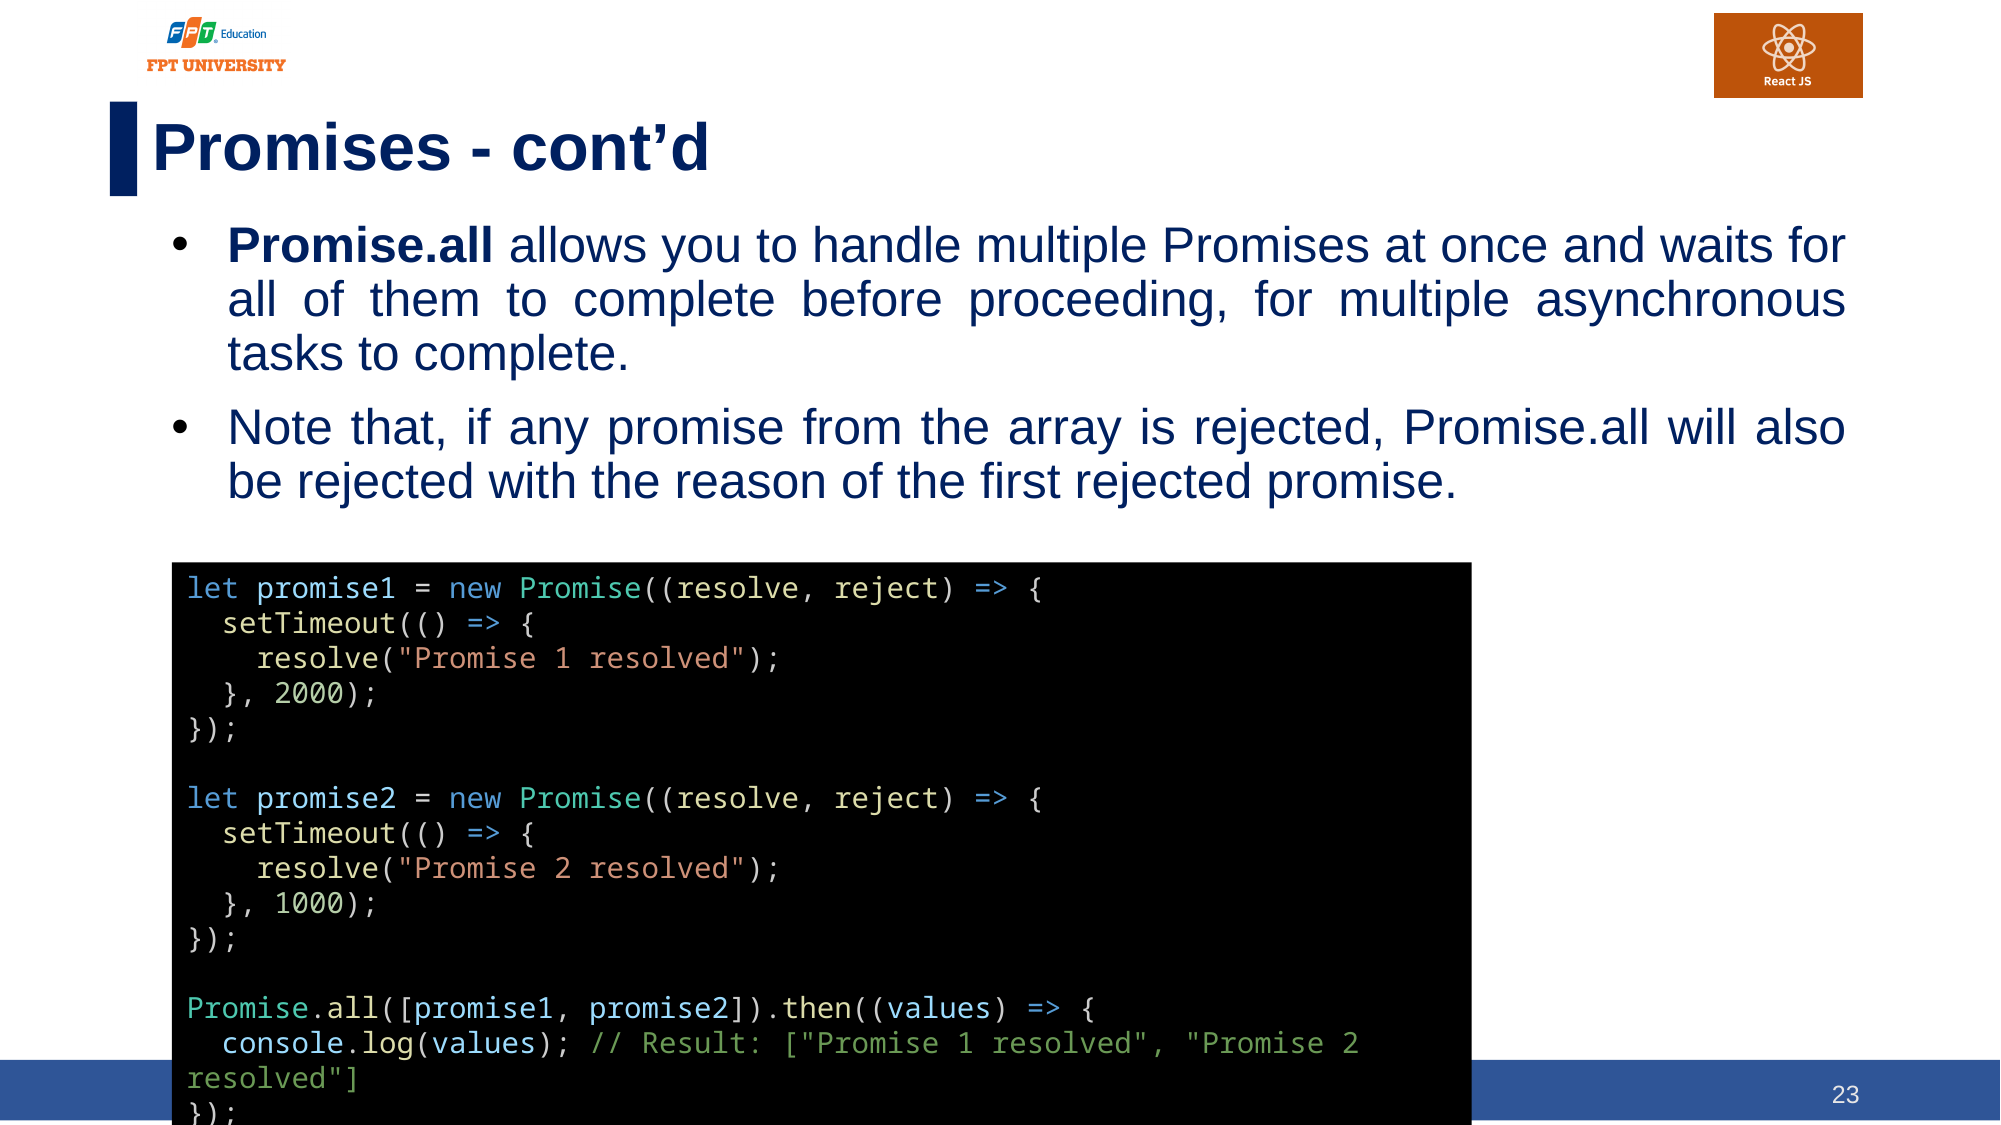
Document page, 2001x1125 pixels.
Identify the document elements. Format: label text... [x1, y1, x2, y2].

picture [137, 1, 291, 86]
title Promises - cont’d [137, 101, 1863, 197]
list Promise.all allows you to handle multiple Promises at once and waits for all of them to complete before proceeding, for multiple asynchronous tasks to complete. Note that, if any promise from the array is rejected, Promise.all will also be rejected with the reason of the first rejected promise. [137, 211, 1863, 1048]
slide_number 23 [1472, 1063, 1875, 1123]
text_box let promise1 = new Promise((resolve, reject) => { setTimeout(() => { resolve("Promise 1 resolved"); }, 2000); }); let promise2 = new Promise((resolve, reject) => { setTimeout(() => { resolve("Promise 2 resolved"); }, 1000); }); Promise.all([promise1, promise2]).then((values) => { console.log(values); // Result: ["Promise 1 resolved", "Promise 2 resolved"] }); [171, 562, 1472, 1125]
